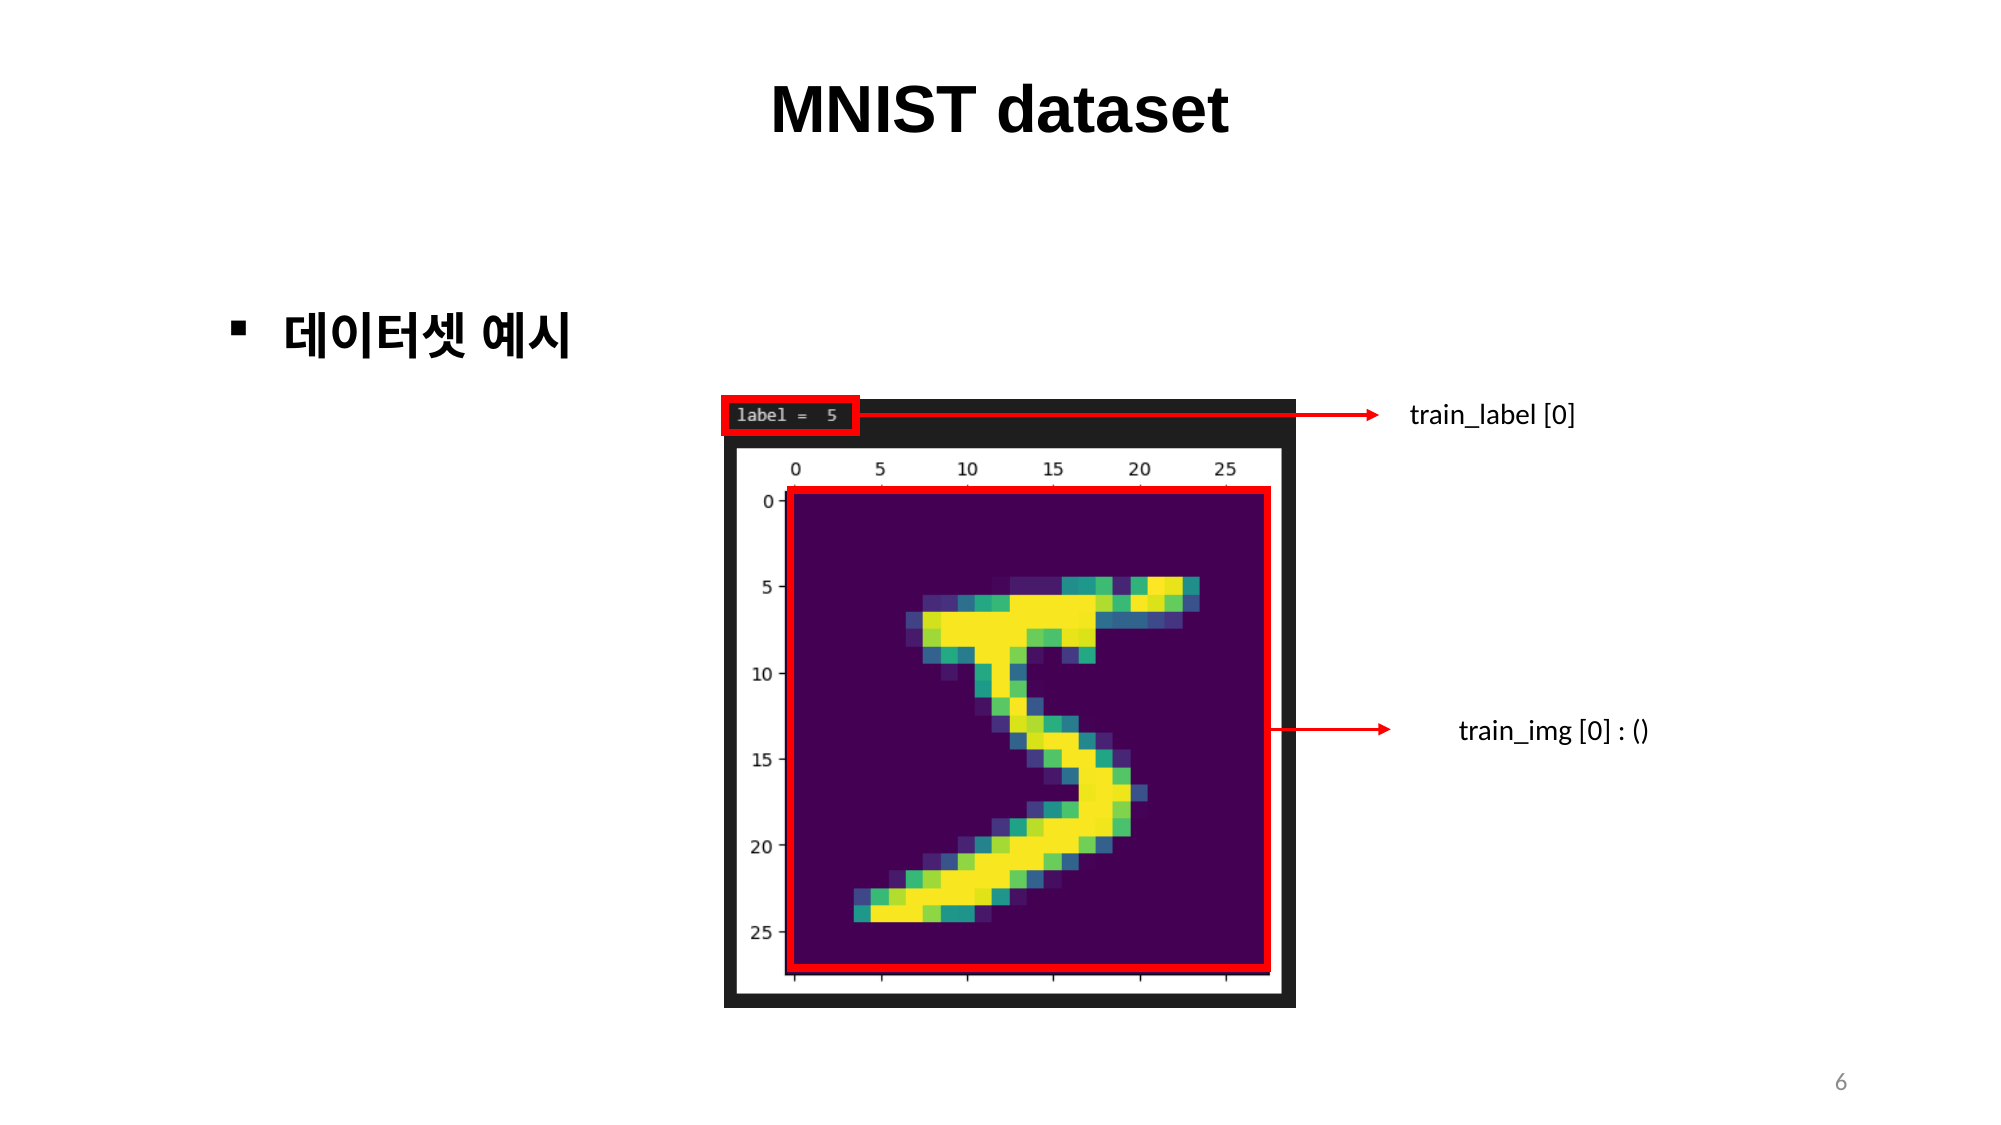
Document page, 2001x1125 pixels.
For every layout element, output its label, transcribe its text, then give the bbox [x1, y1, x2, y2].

picture [724, 399, 1296, 1008]
title MNIST dataset [137, 45, 1863, 177]
text_box 데이터셋 예시 [137, 237, 1805, 373]
text_box train_label [0] [1242, 388, 1744, 438]
slide_number 6 [1412, 1050, 1863, 1111]
